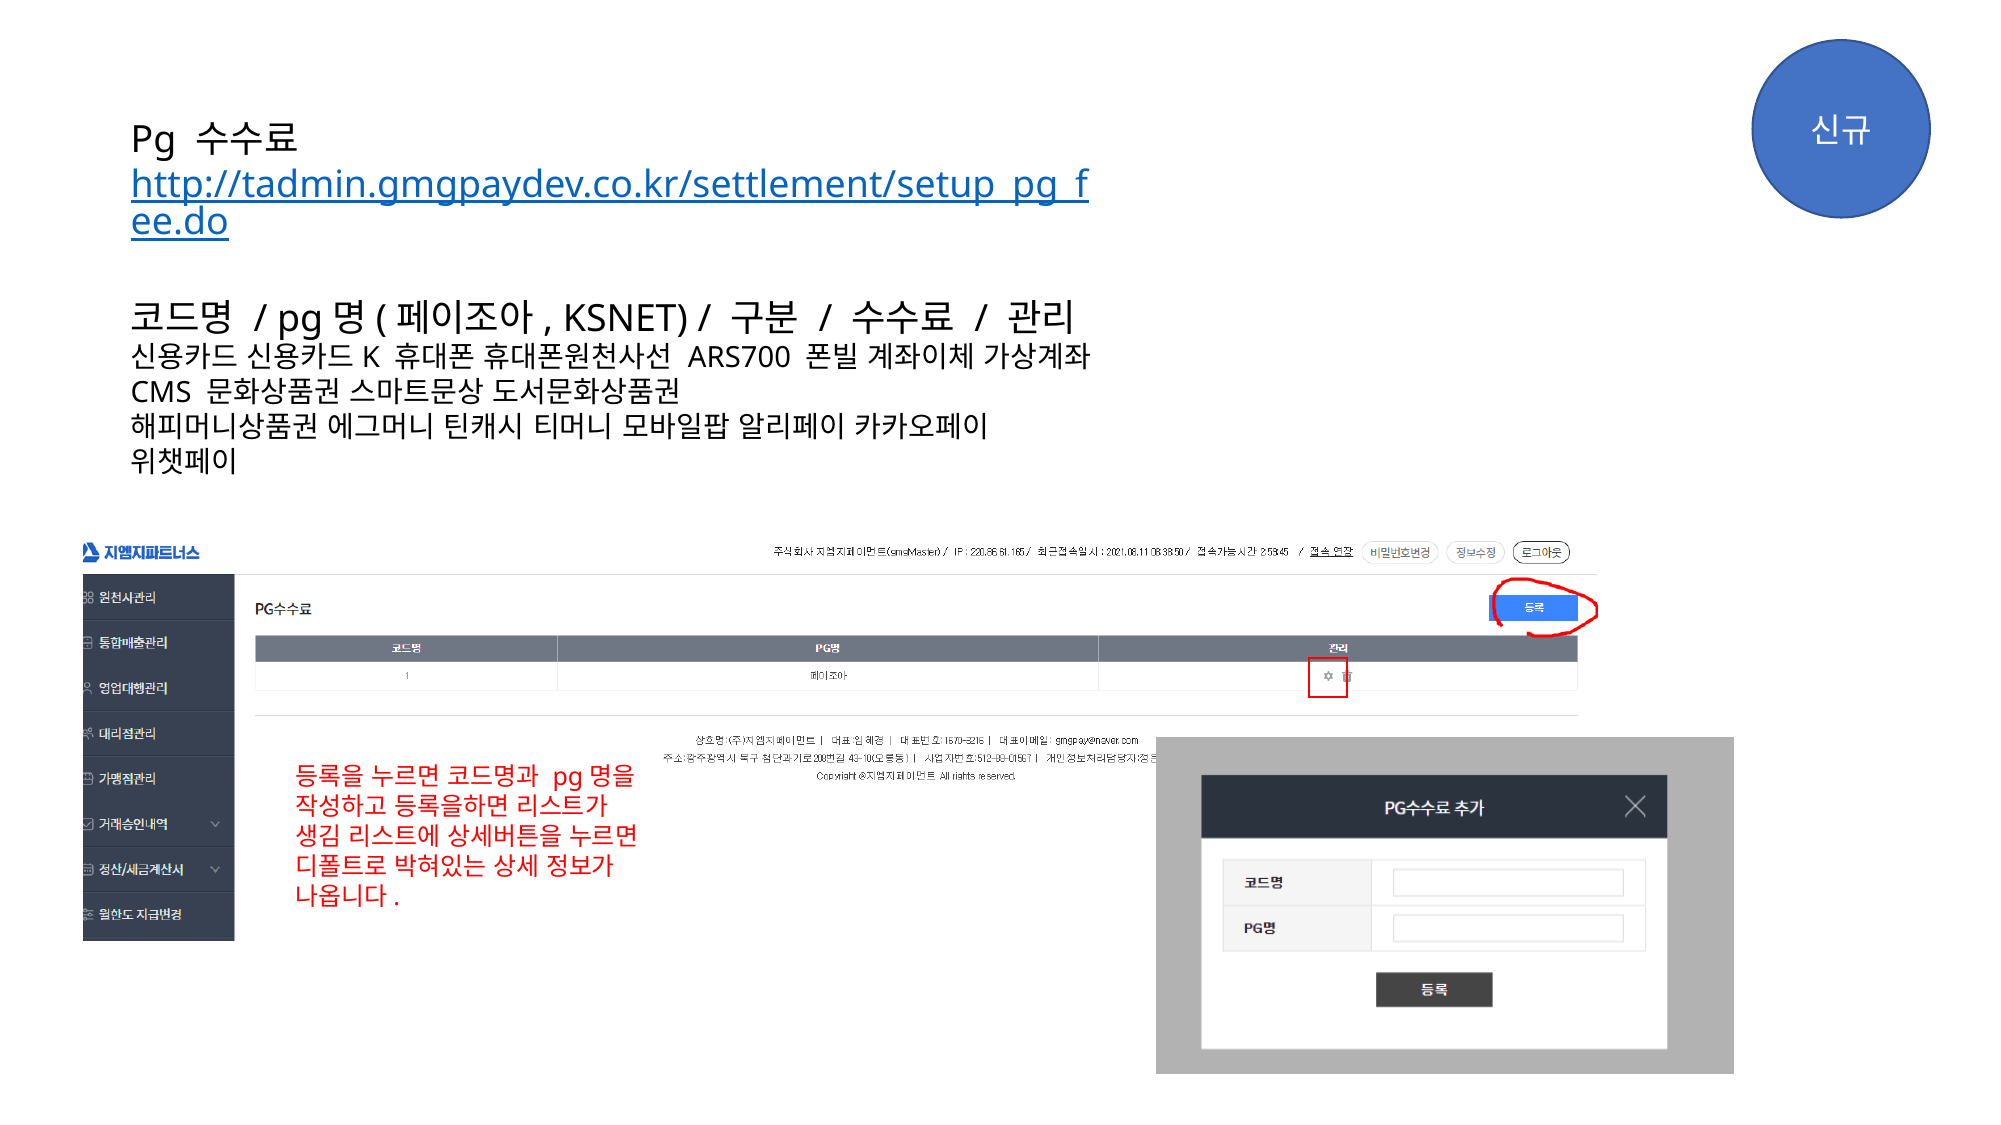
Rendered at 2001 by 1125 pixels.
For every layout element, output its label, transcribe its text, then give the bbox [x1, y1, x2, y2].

text_box 신규 [1751, 39, 1931, 219]
text_box Pg 수수료 http://tadmin.gmgpaydev.co.kr/settlement/setup_pg_fee.do 코드명 / pg명(페이조아, KSNET) / 구분 / 수수료 / 관리 신용카드 신용카드K 휴대폰 휴대폰원천사선 ARS700 폰빌 계좌이체 가상계좌 CMS 문화상품권 스마트문상 도서문화상품권 해피머니상품권 에그머니 틴캐시 티머니 모바일팝 알리페이 카카오페이 위챗페이 [115, 62, 1116, 449]
picture [83, 534, 1734, 1075]
